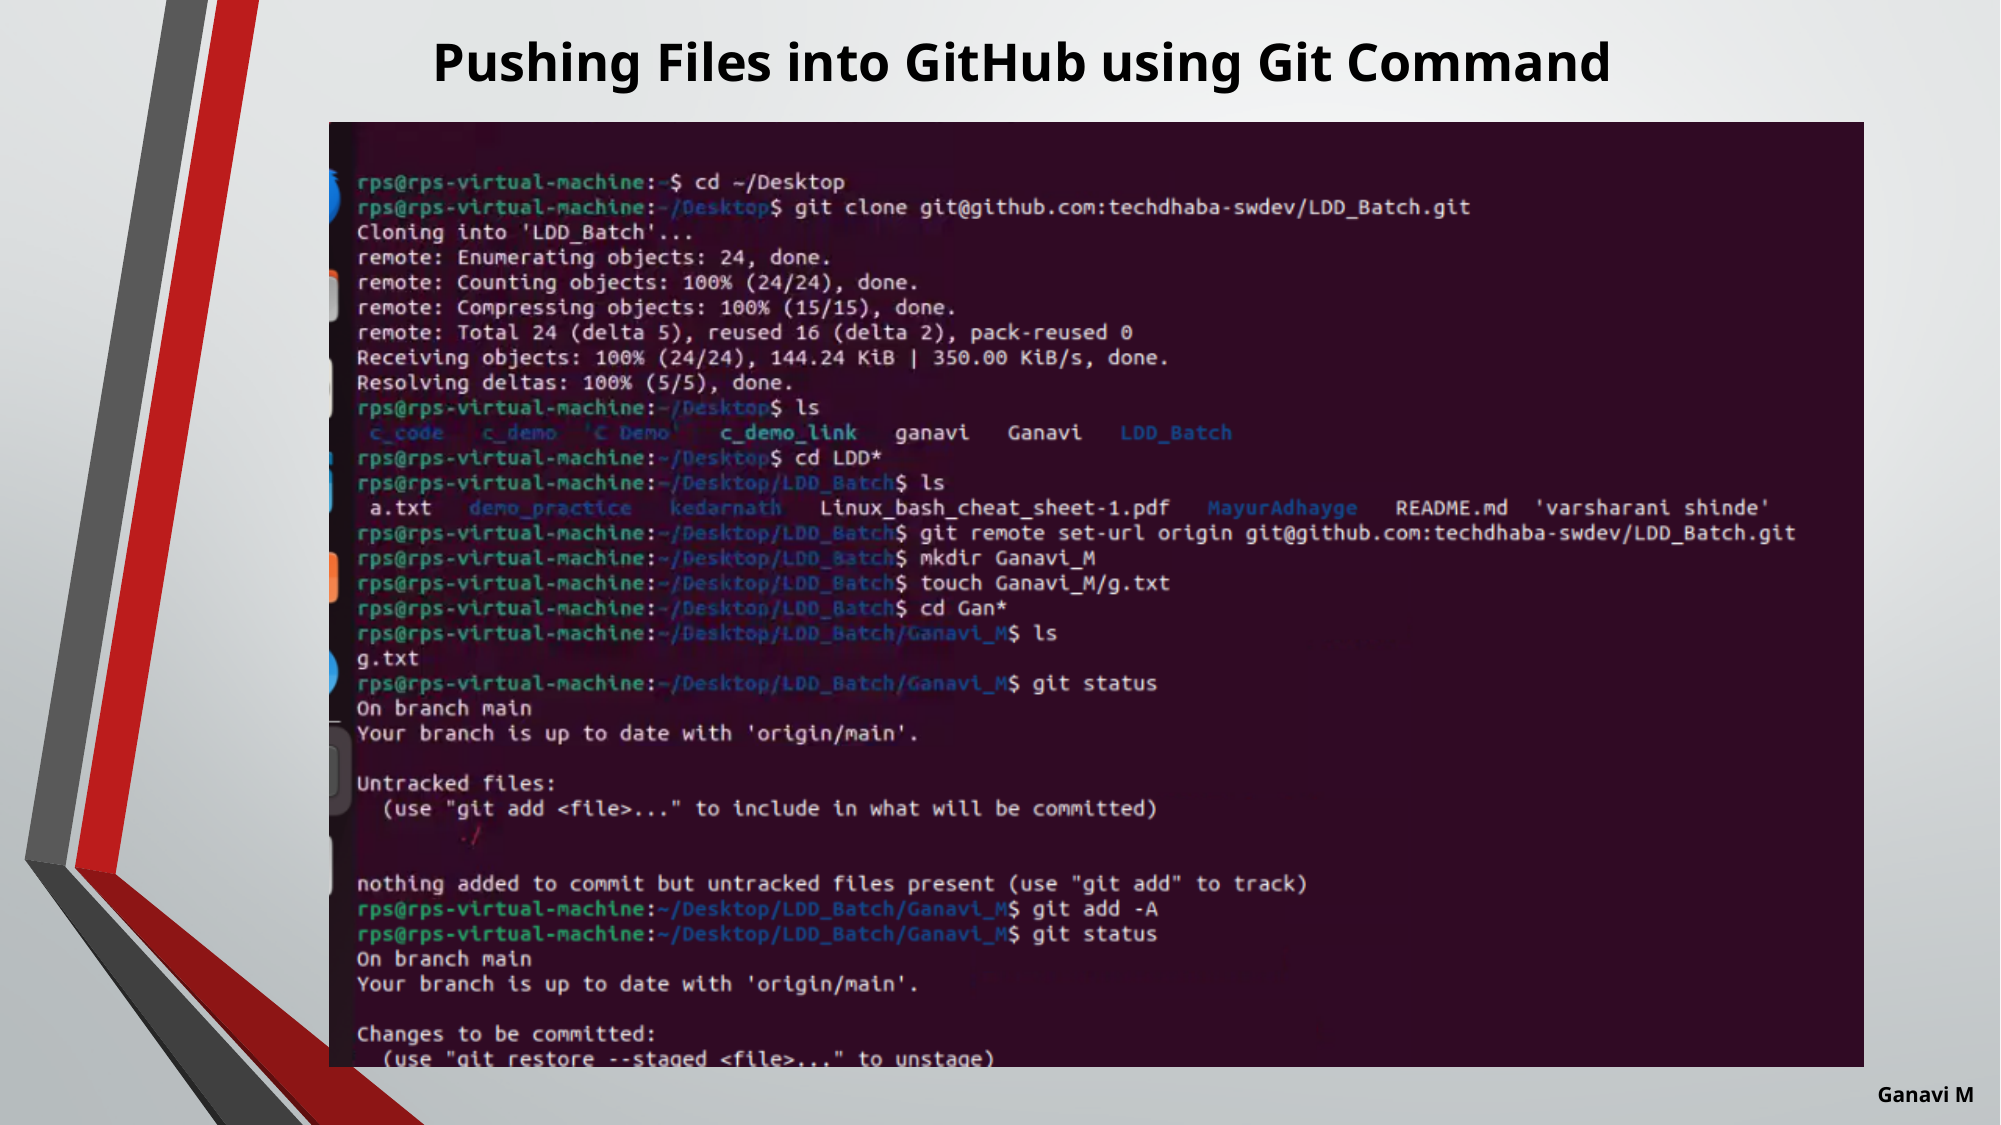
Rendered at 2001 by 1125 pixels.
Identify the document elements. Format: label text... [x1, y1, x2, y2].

text_box Pushing Files into GitHub using Git Command [417, 21, 1711, 100]
picture [328, 122, 1864, 1067]
footer Ganavi M [1862, 1064, 2000, 1125]
